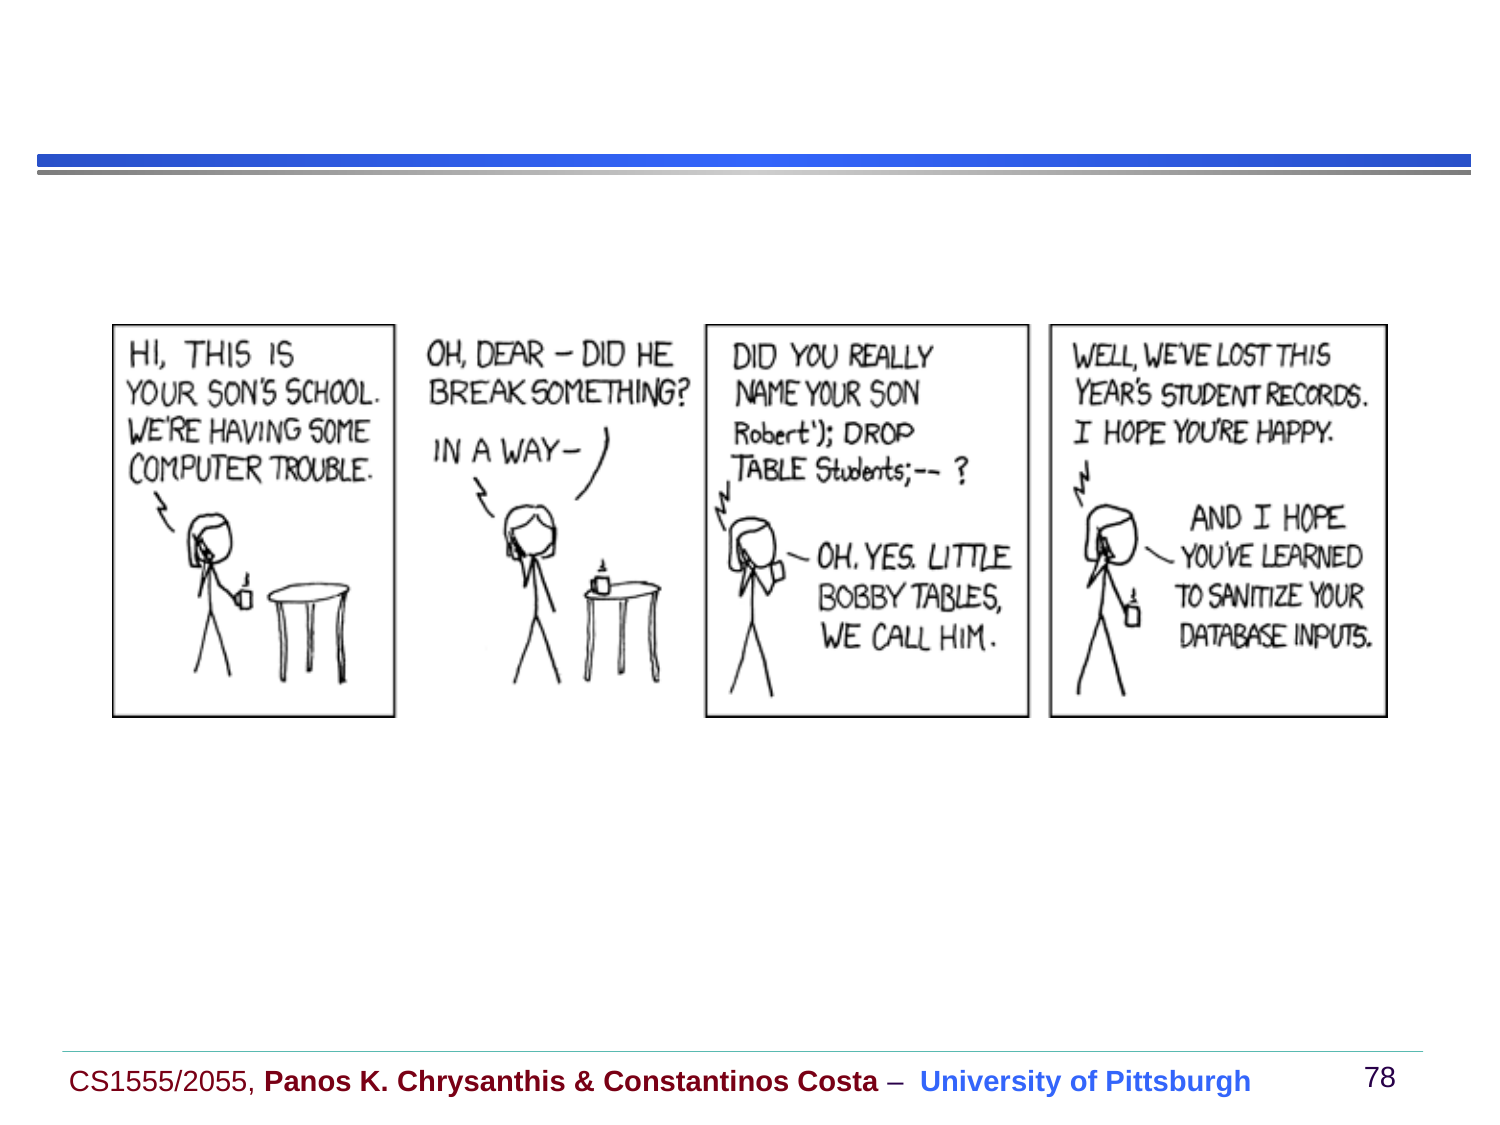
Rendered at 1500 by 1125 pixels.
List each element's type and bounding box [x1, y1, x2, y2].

text_box [773, 154, 777, 166]
list [112, 324, 1388, 718]
